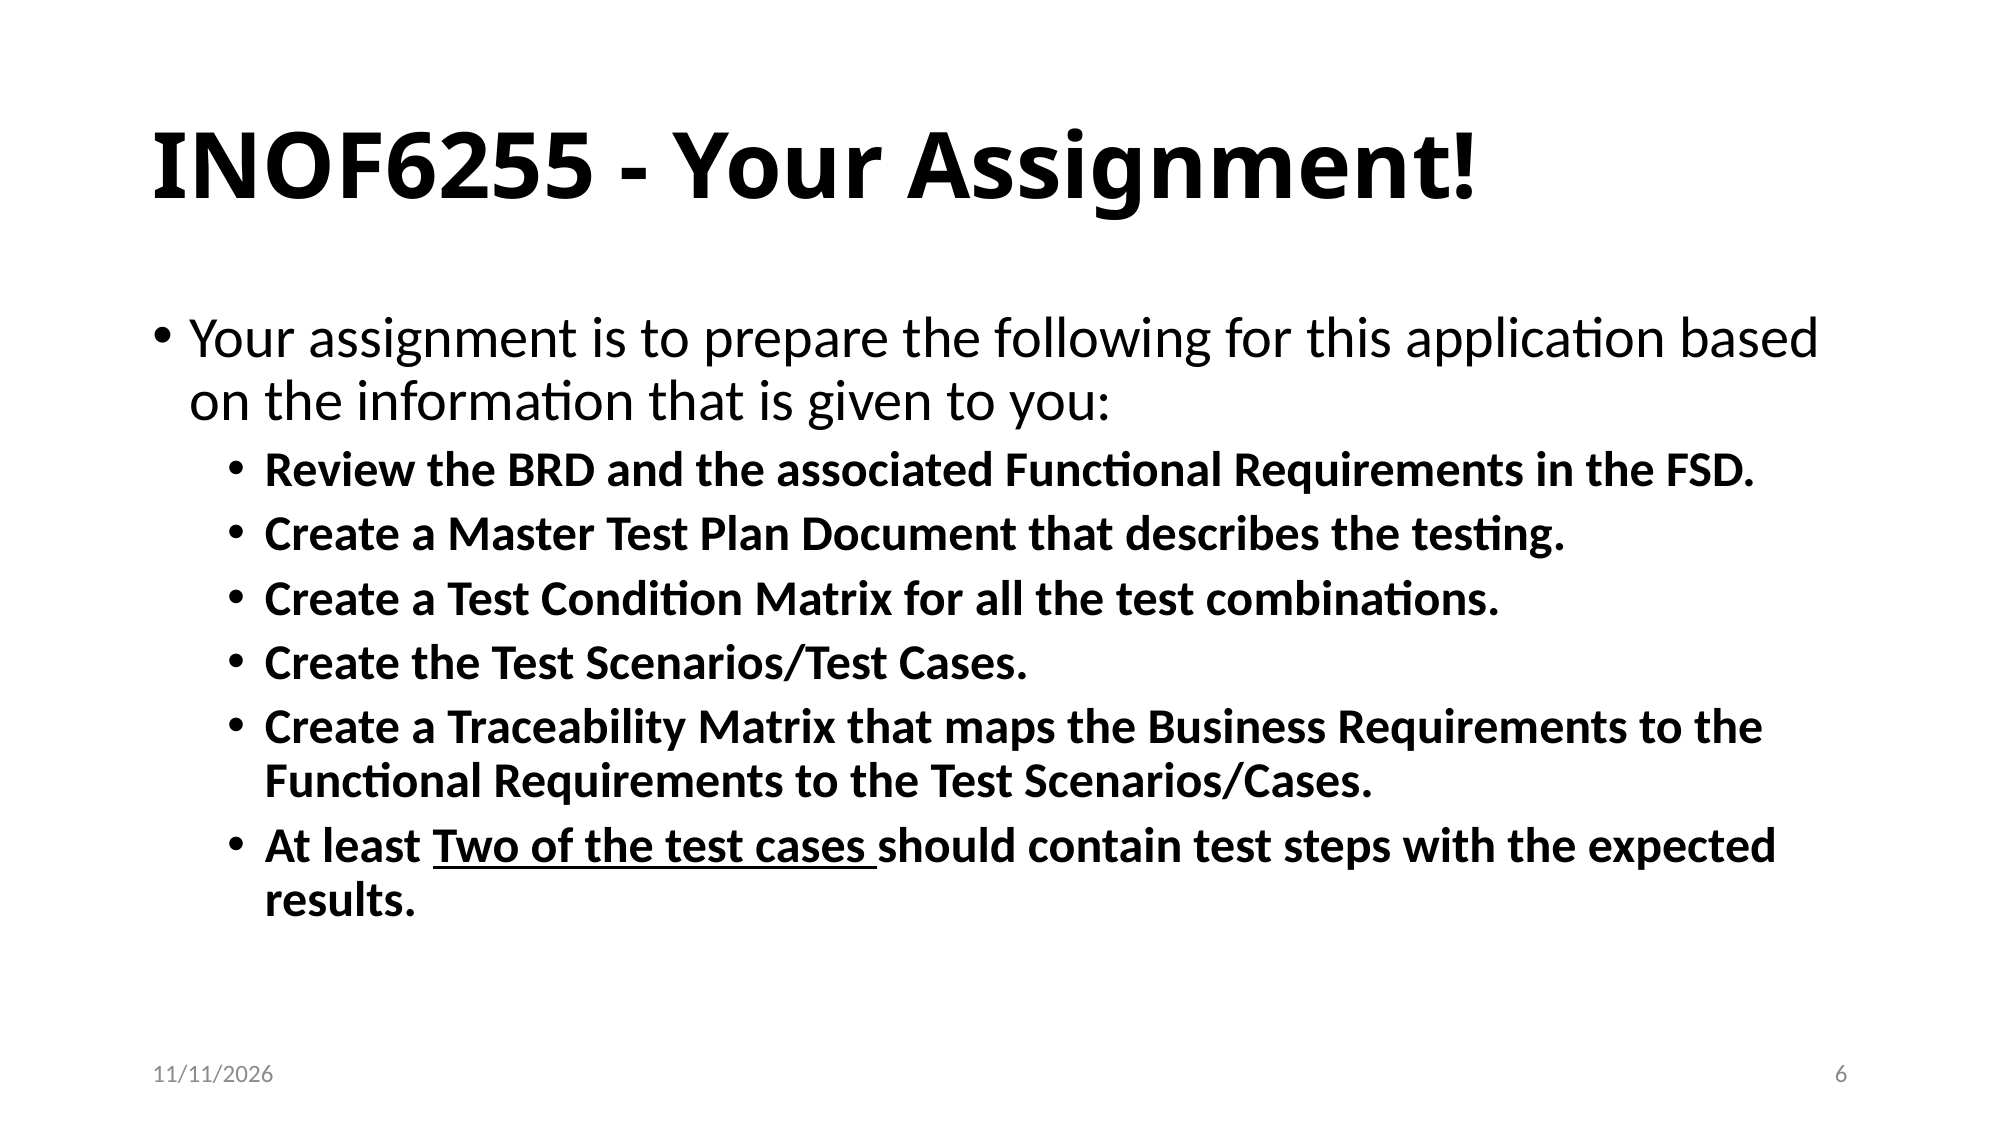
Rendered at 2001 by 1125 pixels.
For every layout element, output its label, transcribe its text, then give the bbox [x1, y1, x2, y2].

list Your assignment is to prepare the following for this application based on the information that is given to you: Review the BRD and the associated Functional Requirements in the FSD. Create a Master Test Plan Document that describes the testing. Create a Test Condition Matrix for all the test combinations. Create the Test Scenarios/Test Cases. Create a Traceability Matrix that maps the Business Requirements to the Functional Requirements to the Test Scenarios/Cases. At least Two of the test cases should contain test steps with the expected results. [137, 299, 1863, 1014]
slide_number 6 [1412, 1042, 1863, 1103]
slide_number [137, 1042, 588, 1103]
title INOF6255 - Your Assignment! [137, 59, 1863, 278]
